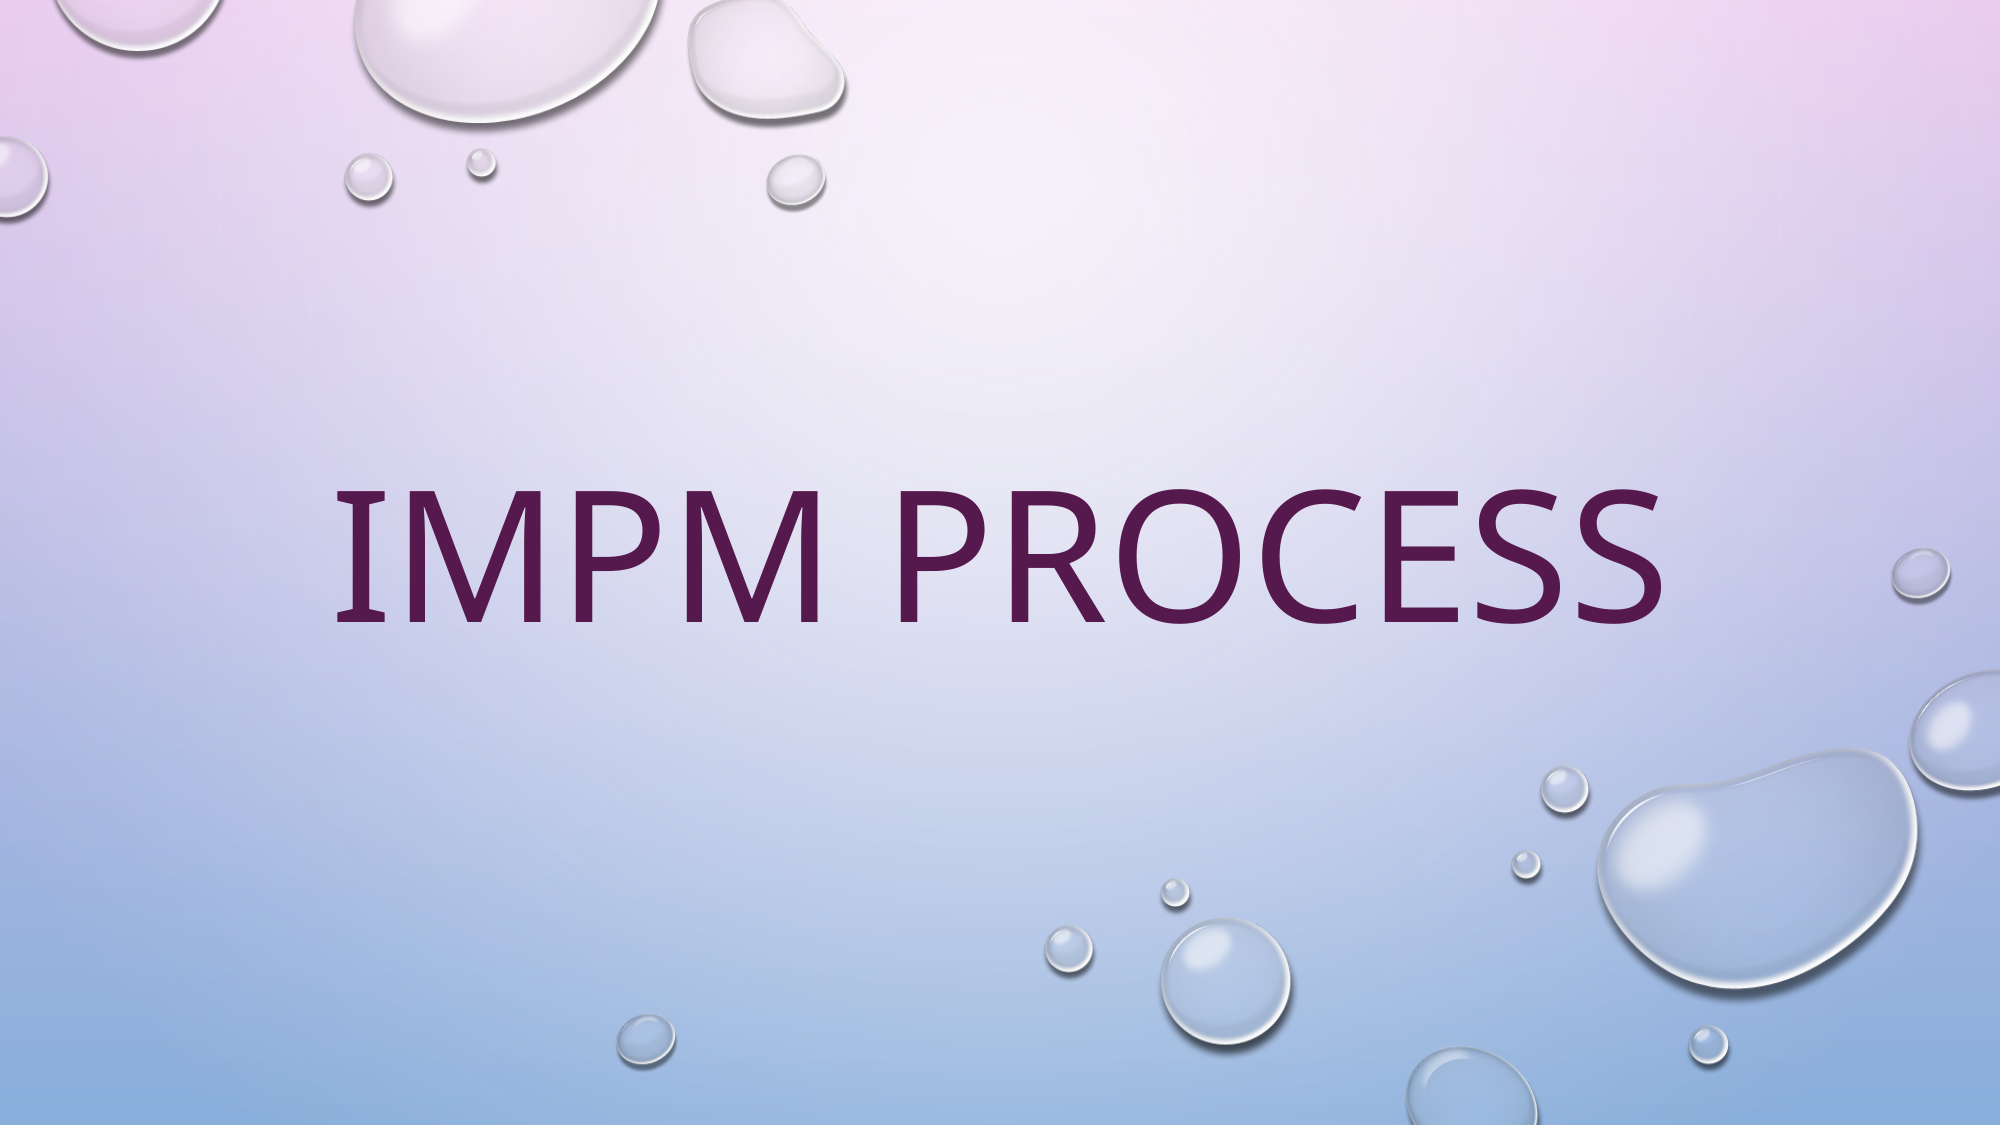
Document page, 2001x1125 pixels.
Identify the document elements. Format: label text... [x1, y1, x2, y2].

picture [0, 0, 2000, 1125]
title IMPM Process [287, 257, 1713, 670]
